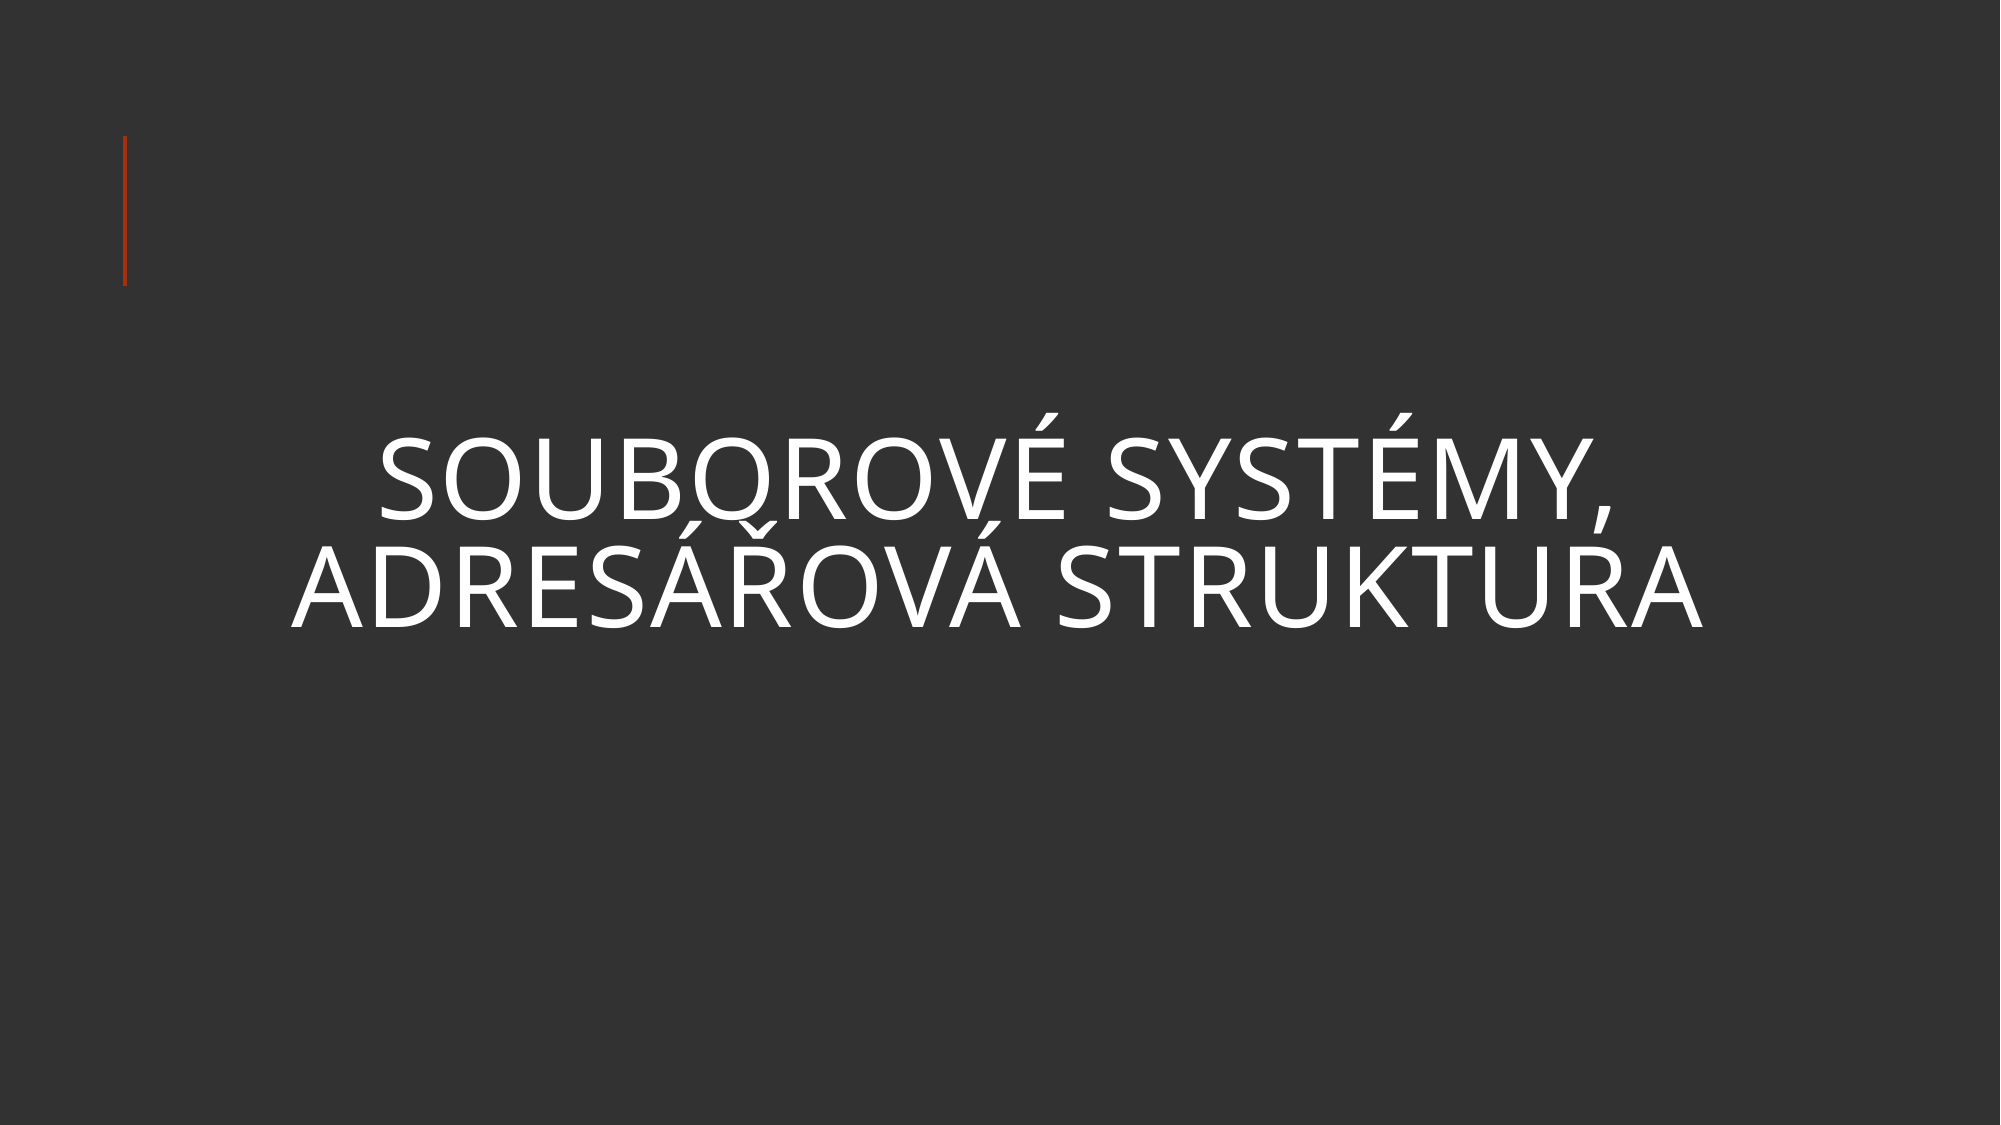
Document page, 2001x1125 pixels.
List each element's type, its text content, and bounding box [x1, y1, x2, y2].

title Souborové systémy, adresářová struktura [187, 314, 1813, 904]
